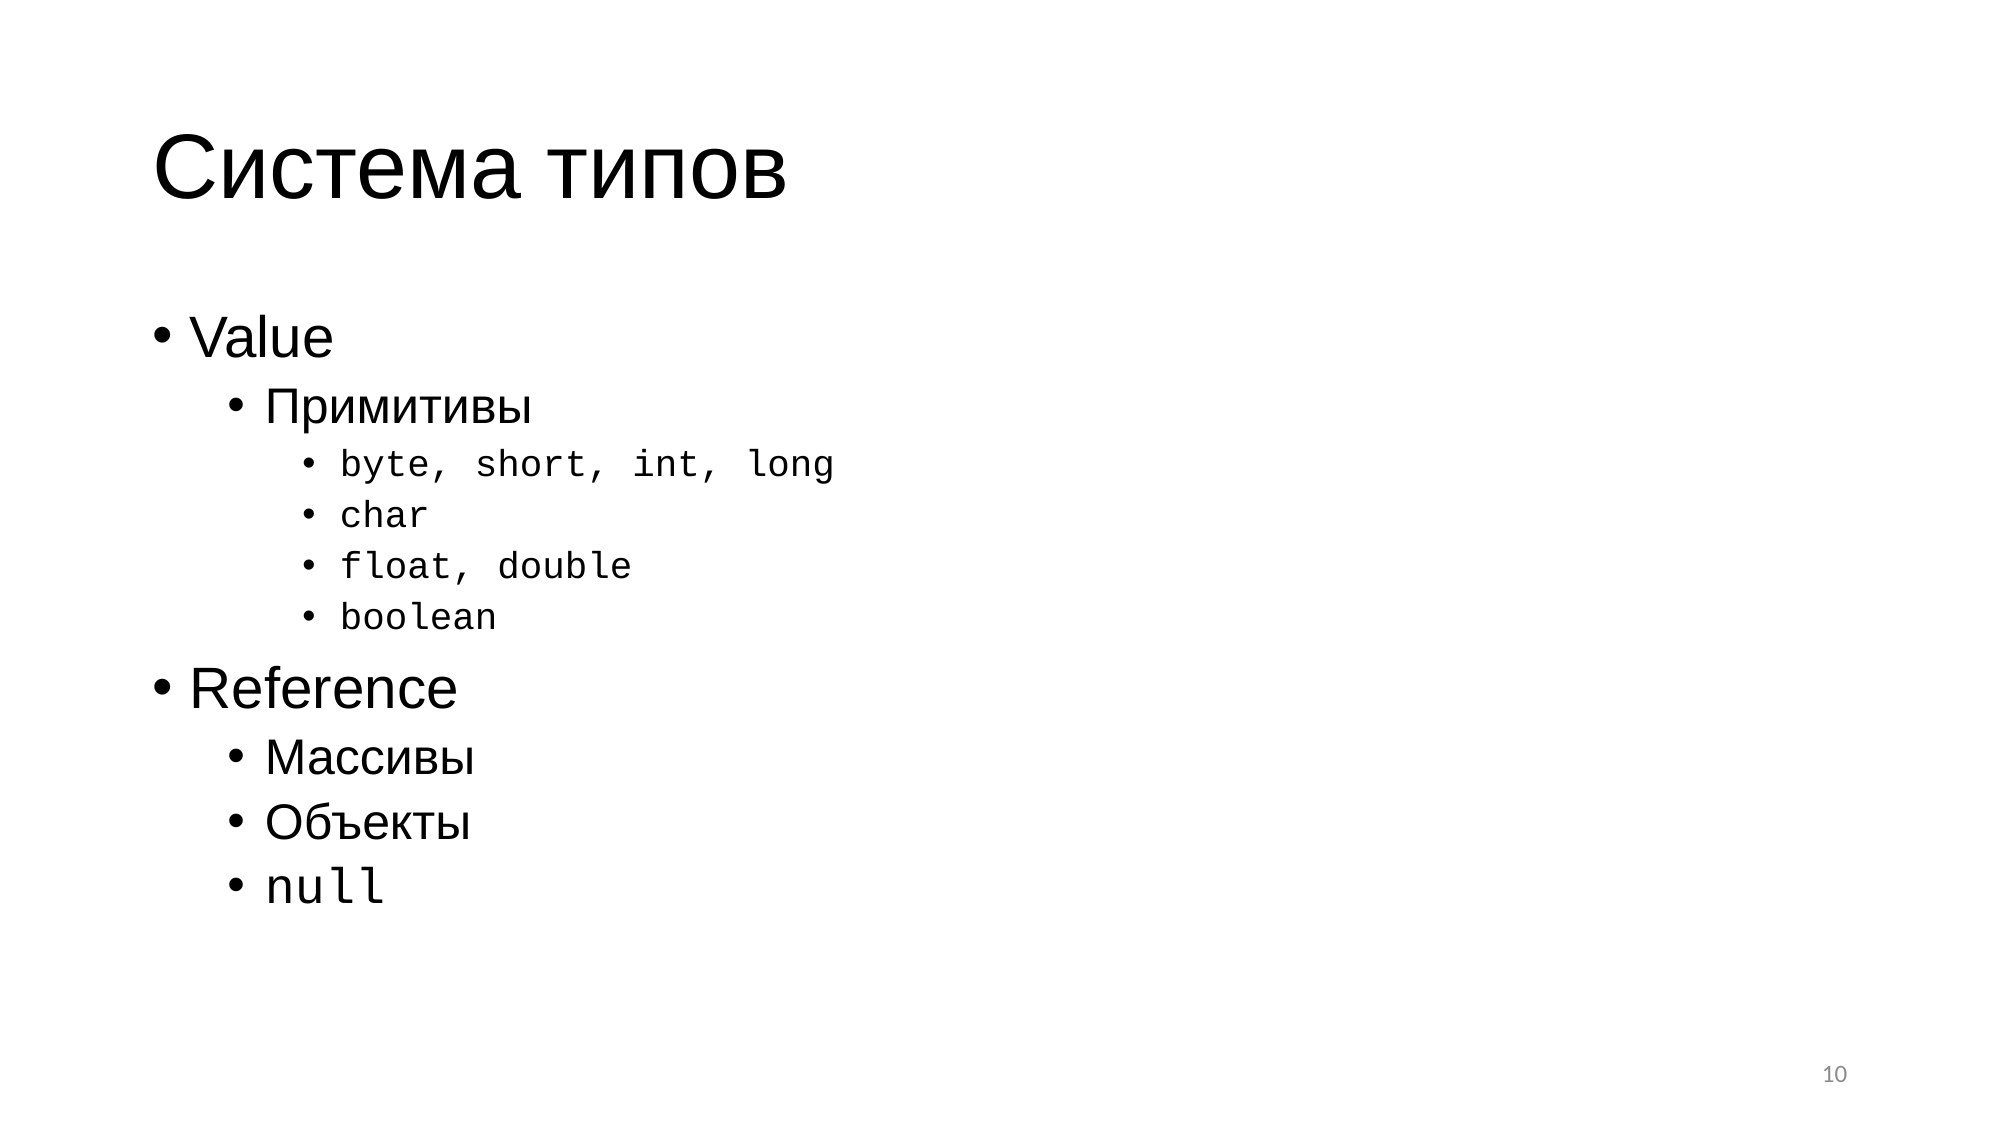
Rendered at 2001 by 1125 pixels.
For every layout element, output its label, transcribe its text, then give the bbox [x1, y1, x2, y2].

title Система типов [137, 59, 1863, 278]
list Value Примитивы byte, short, int, long char float, double boolean Reference Массивы Объекты null [137, 299, 1863, 1014]
slide_number 10 [1412, 1042, 1863, 1103]
